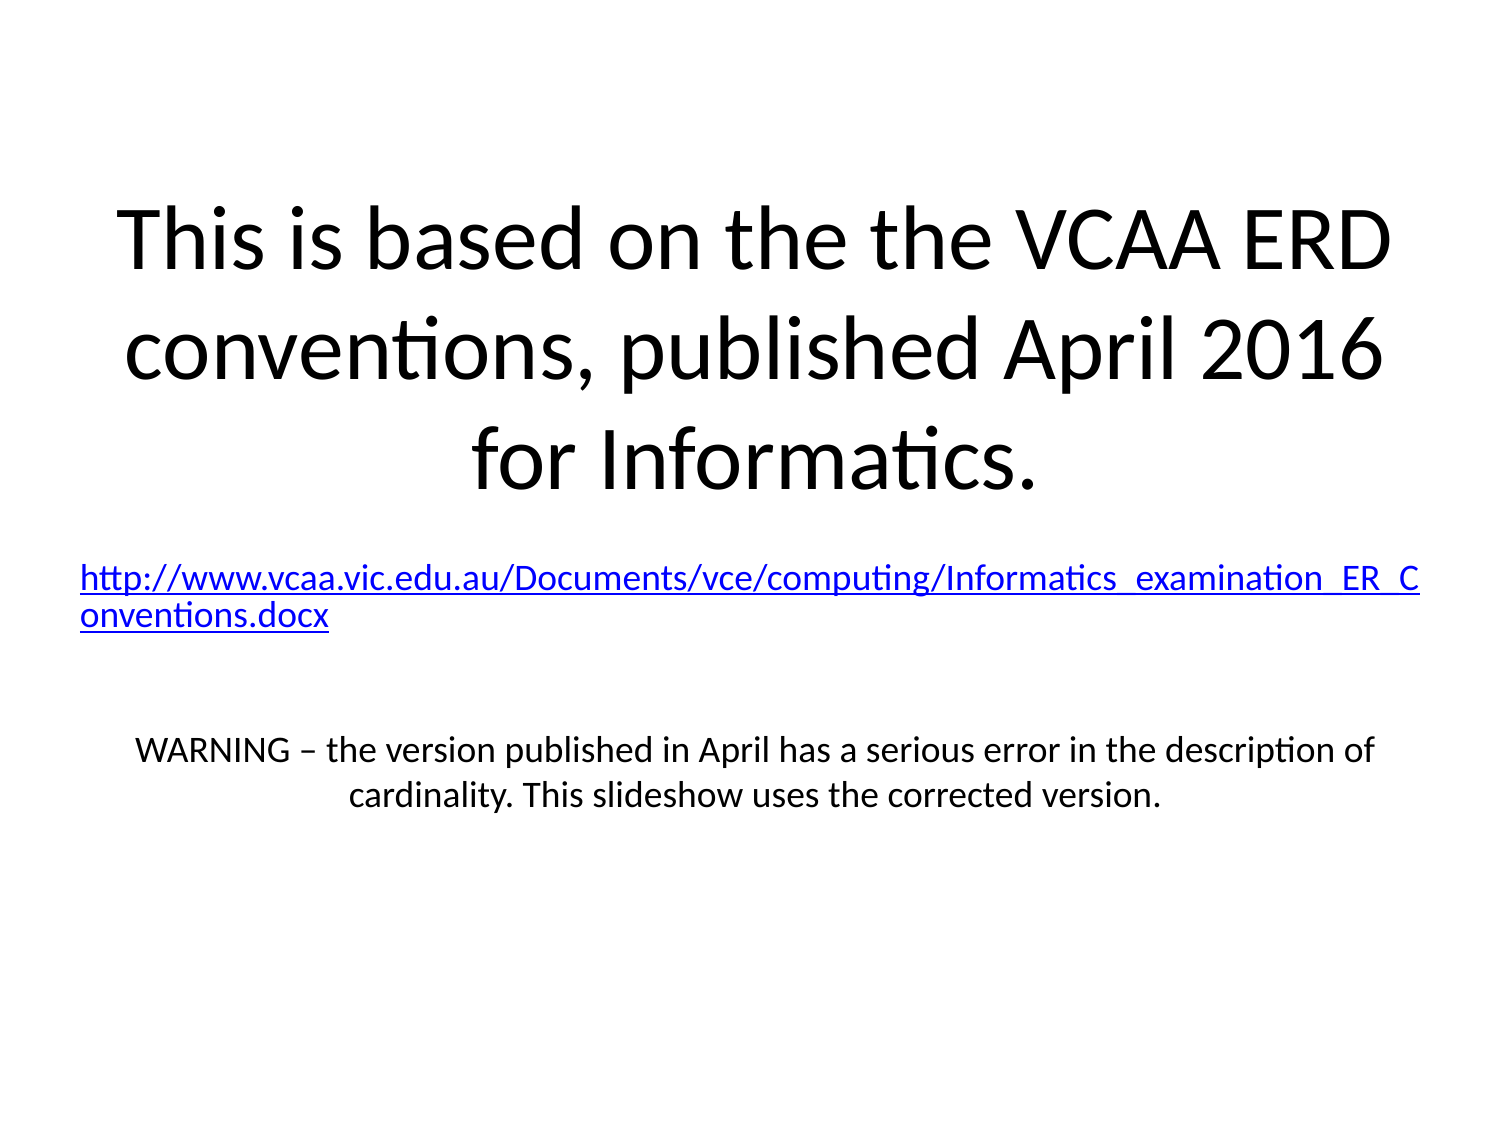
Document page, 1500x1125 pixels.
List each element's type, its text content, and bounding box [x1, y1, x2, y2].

title This is based on the the VCAA ERD conventions, published April 2016 for Informatics. http://www.vcaa.vic.edu.au/Documents/vce/computing/Informatics_examination_ER_Conventions.docx WARNING – the version published in April has a serious error in the description of cardinality. This slideshow uses the corrected version. [64, 42, 1447, 1024]
